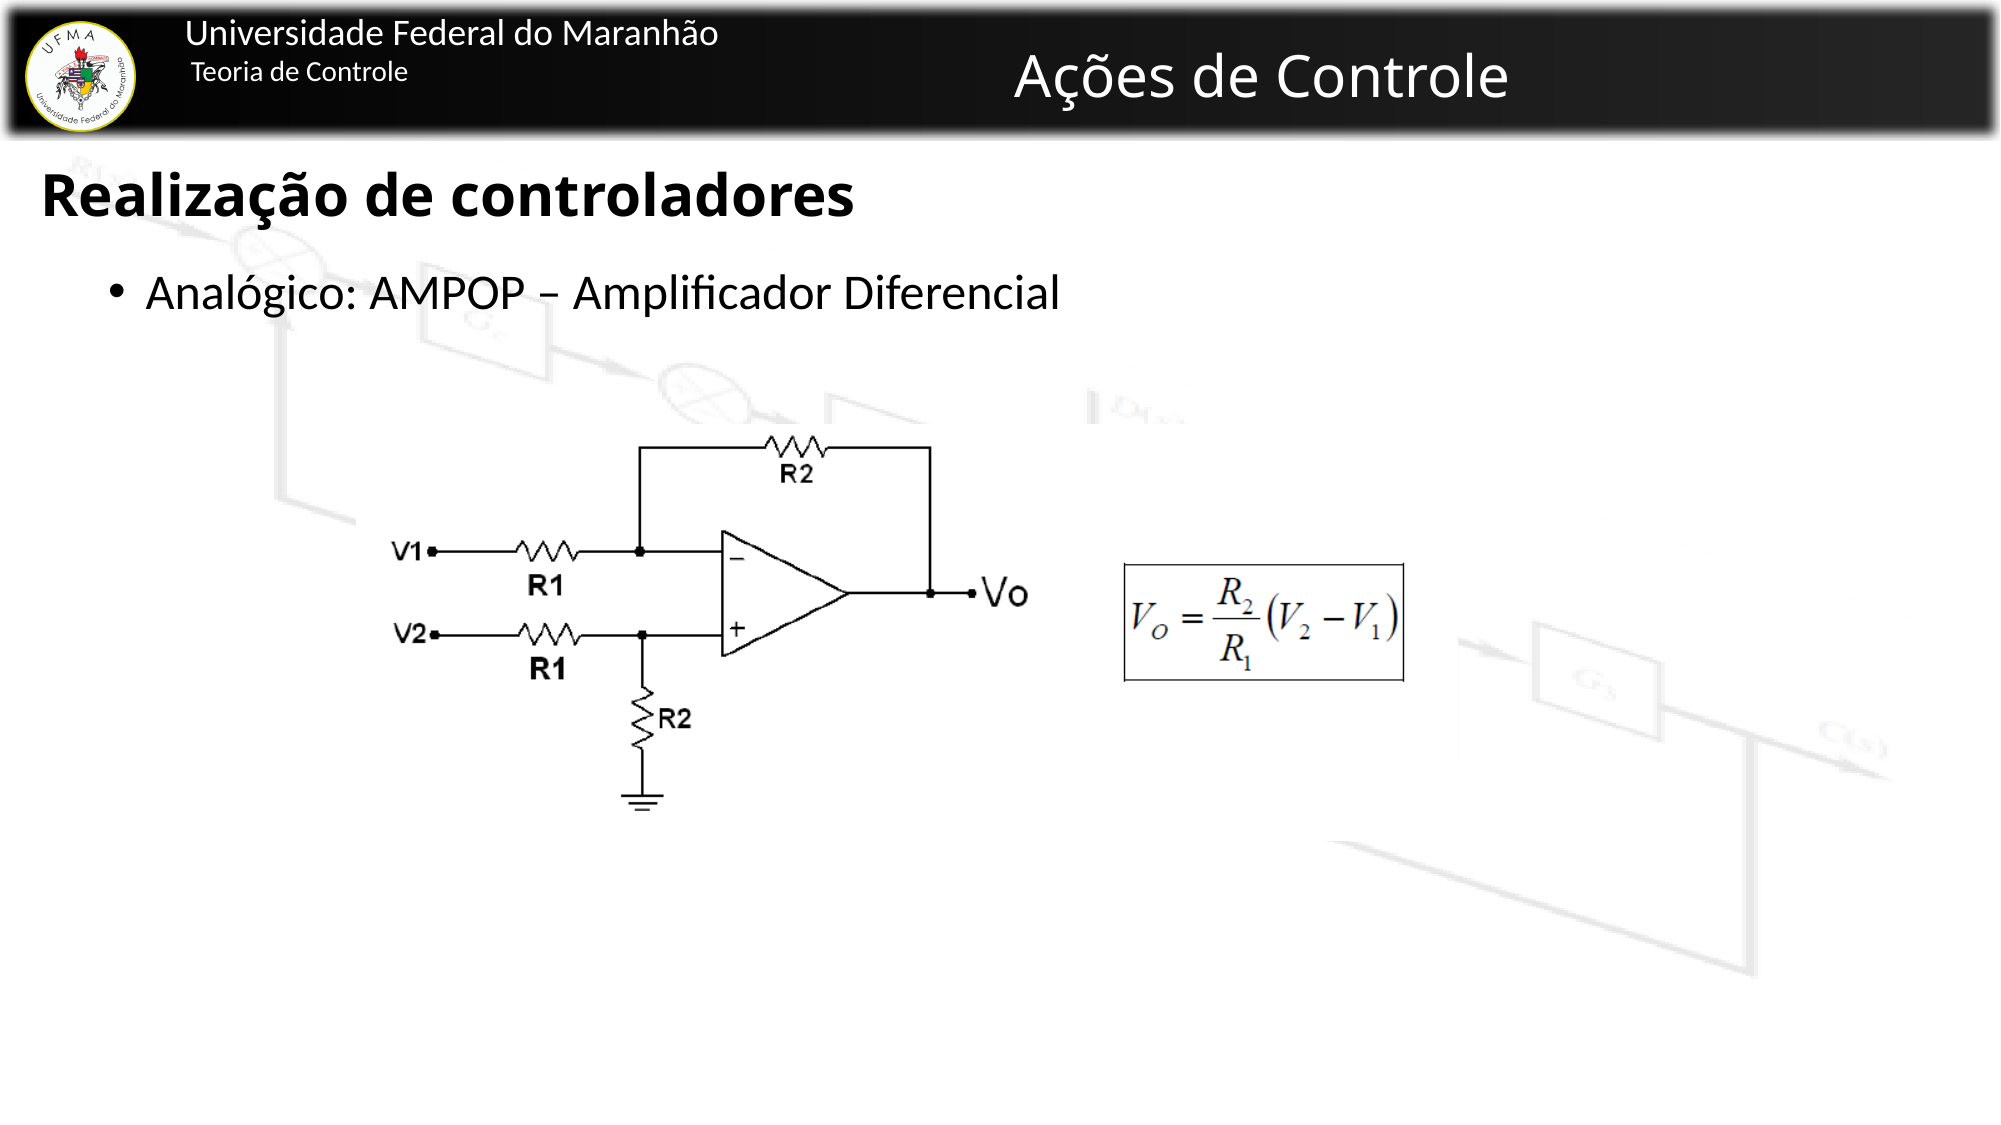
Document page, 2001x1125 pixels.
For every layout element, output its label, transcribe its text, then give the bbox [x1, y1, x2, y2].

text_box Realização de controladores [25, 151, 1554, 243]
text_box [0, 0, 2000, 142]
picture [356, 424, 1458, 841]
list Analógico: AMPOP – Amplificador Diferencial [93, 259, 1819, 973]
